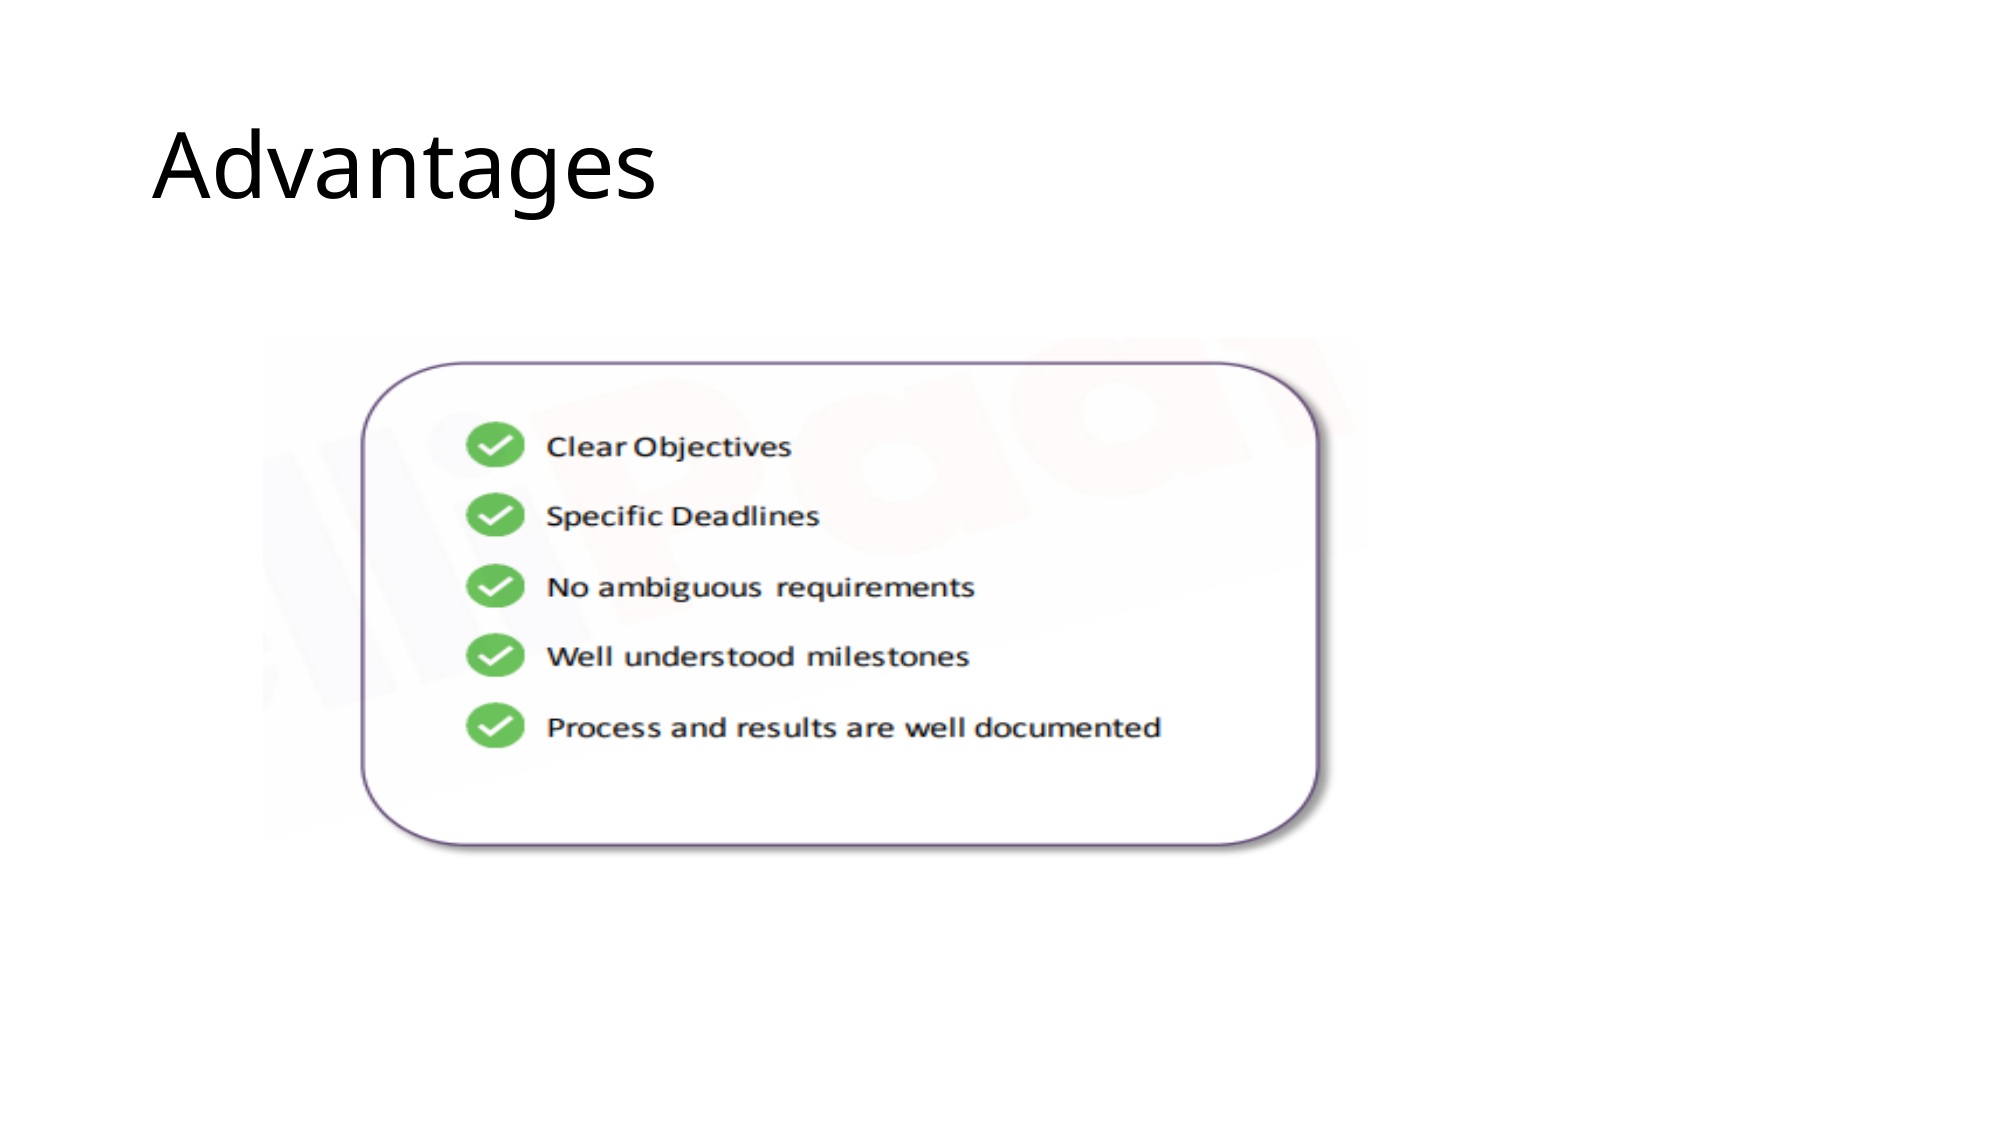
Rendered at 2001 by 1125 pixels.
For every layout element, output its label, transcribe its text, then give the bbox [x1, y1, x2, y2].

title Advantages [137, 59, 1863, 278]
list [262, 338, 1370, 896]
